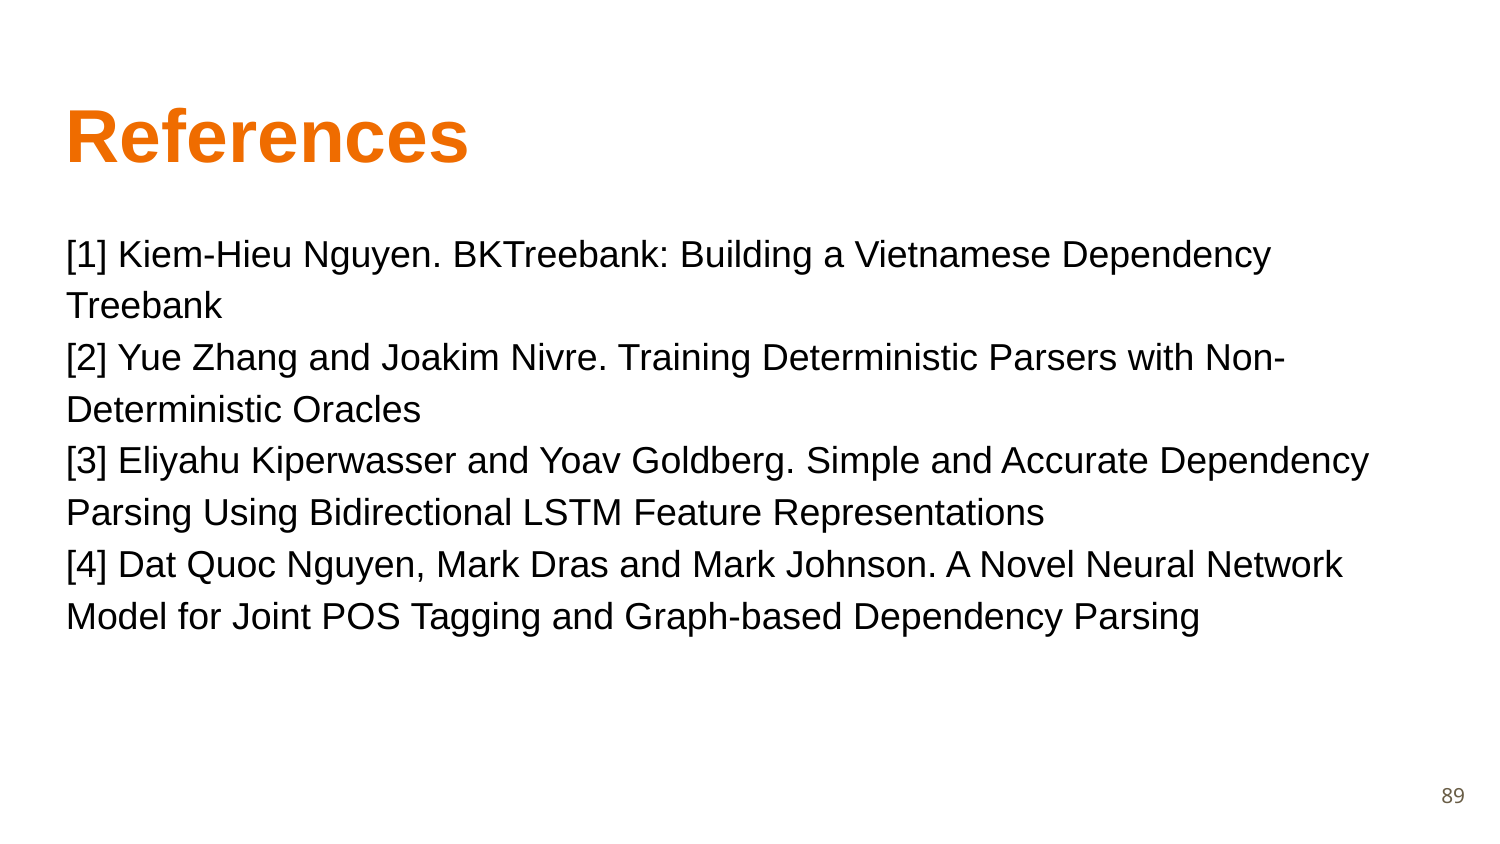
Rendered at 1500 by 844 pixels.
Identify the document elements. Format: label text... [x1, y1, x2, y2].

text_box 89 [1389, 764, 1480, 830]
text_box [1] Kiem-Hieu Nguyen. BKTreebank: Building a Vietnamese Dependency Treebank [2] Yue Zhang and Joakim Nivre. Training Deterministic Parsers with Non-Deterministic Oracles [3] Eliyahu Kiperwasser and Yoav Goldberg. Simple and Accurate Dependency Parsing Using Bidirectional LSTM Feature Representations [4] Dat Quoc Nguyen, Mark Dras and Mark Johnson. A Novel Neural Network Model for Joint POS Tagging and Graph-based Dependency Parsing [51, 207, 1449, 750]
text_box References [51, 72, 1449, 189]
